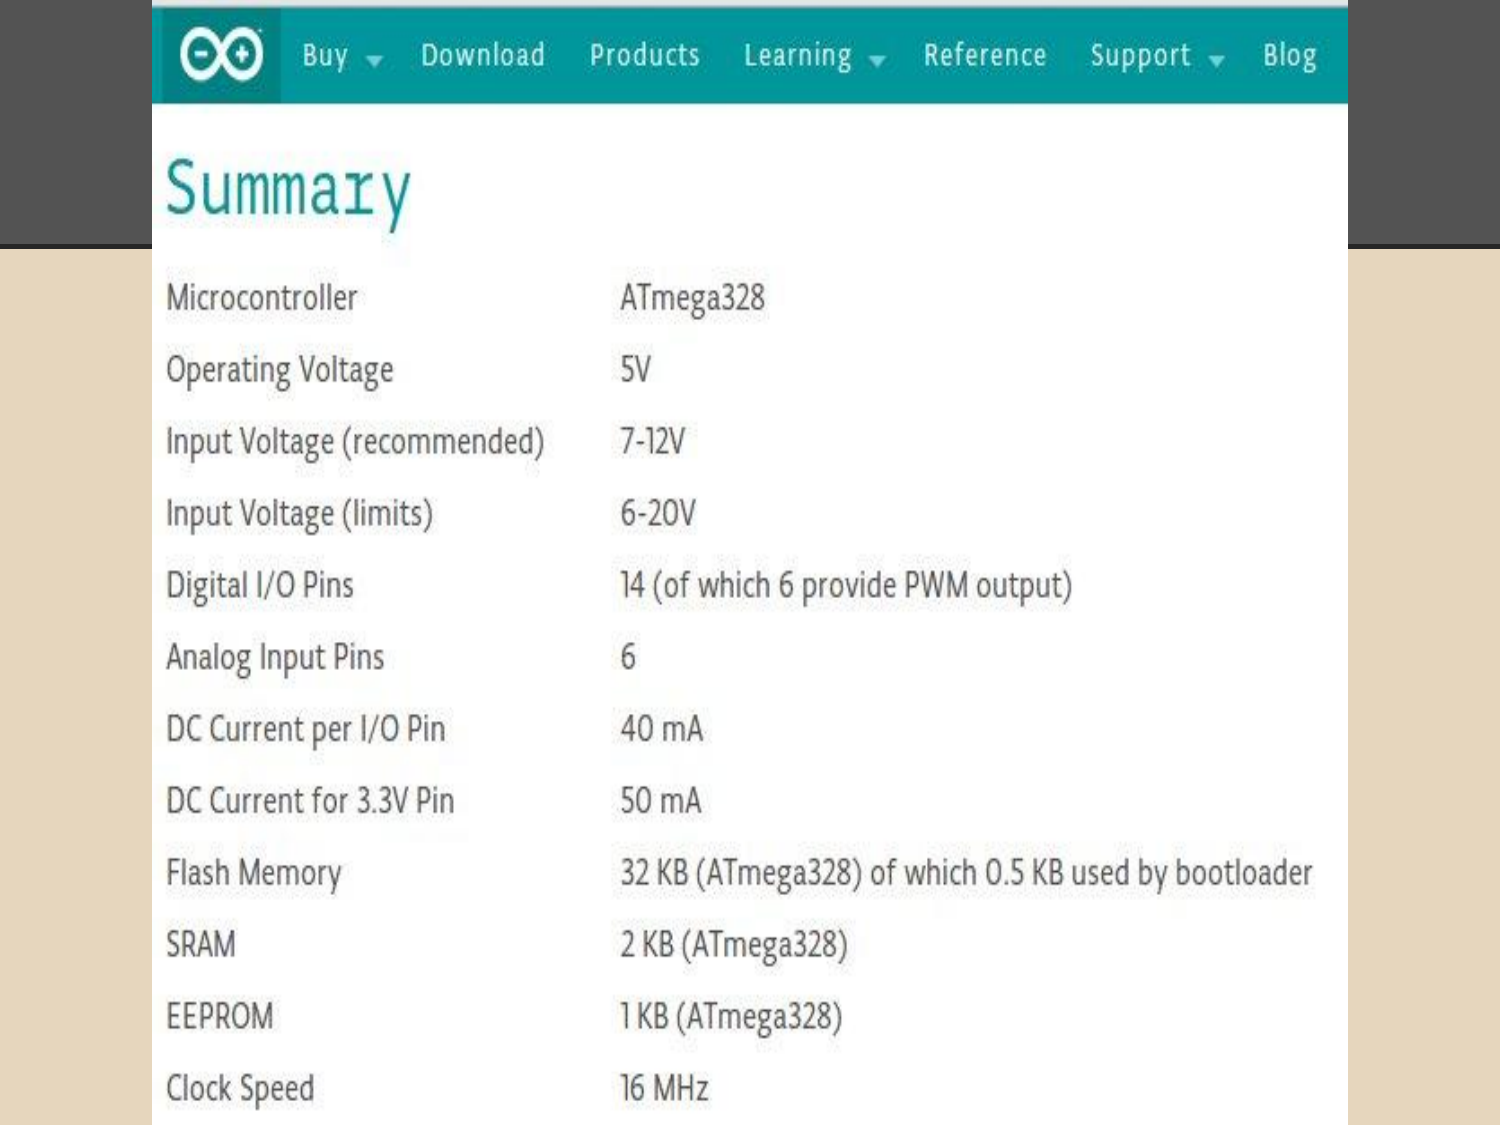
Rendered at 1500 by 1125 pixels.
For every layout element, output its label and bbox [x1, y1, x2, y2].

picture [151, 0, 1348, 1125]
